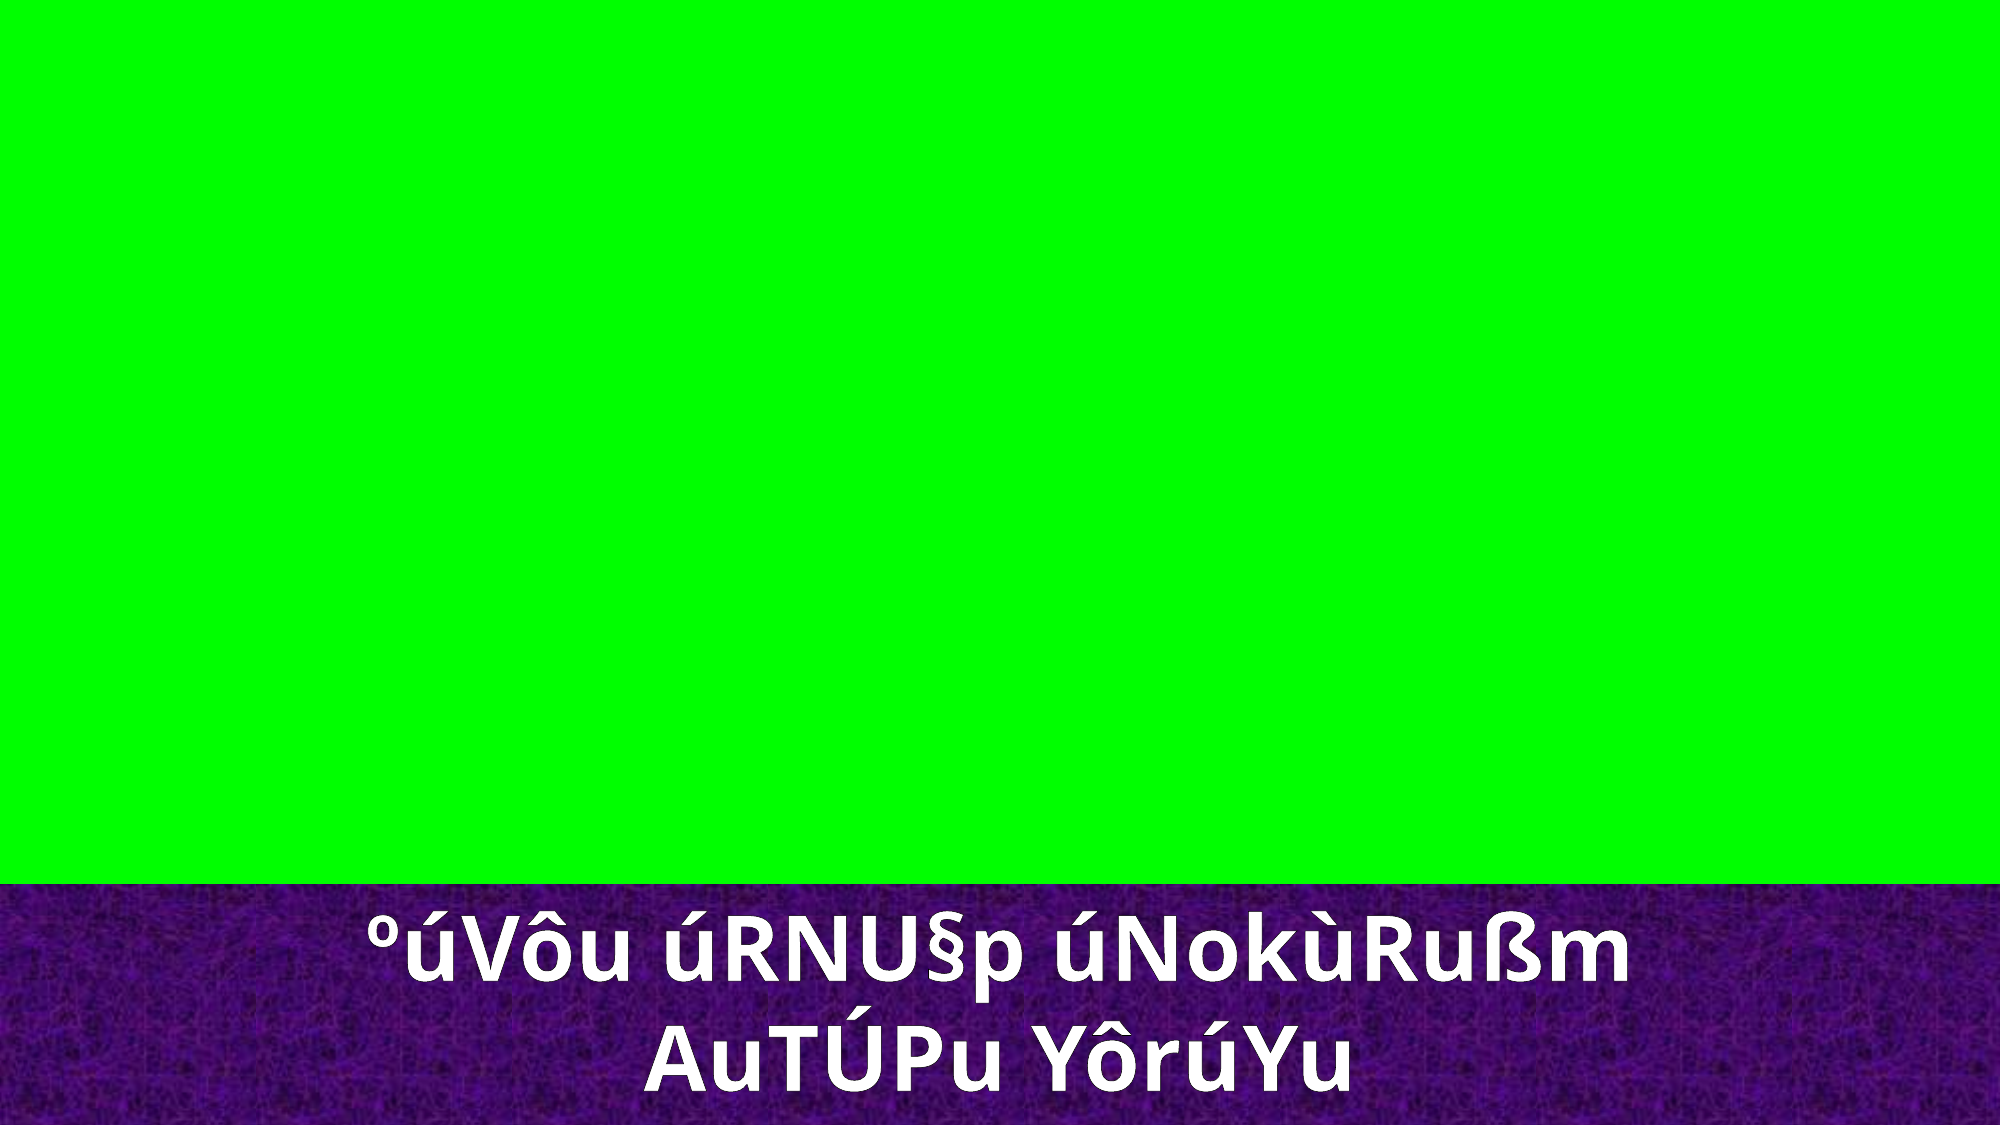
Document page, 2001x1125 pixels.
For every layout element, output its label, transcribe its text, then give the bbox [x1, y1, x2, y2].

text_box ºúVôu úRNU§p úNokùRußm AuTÚPu YôrúYu [310, 882, 1690, 1117]
text_box [0, 884, 2000, 1125]
